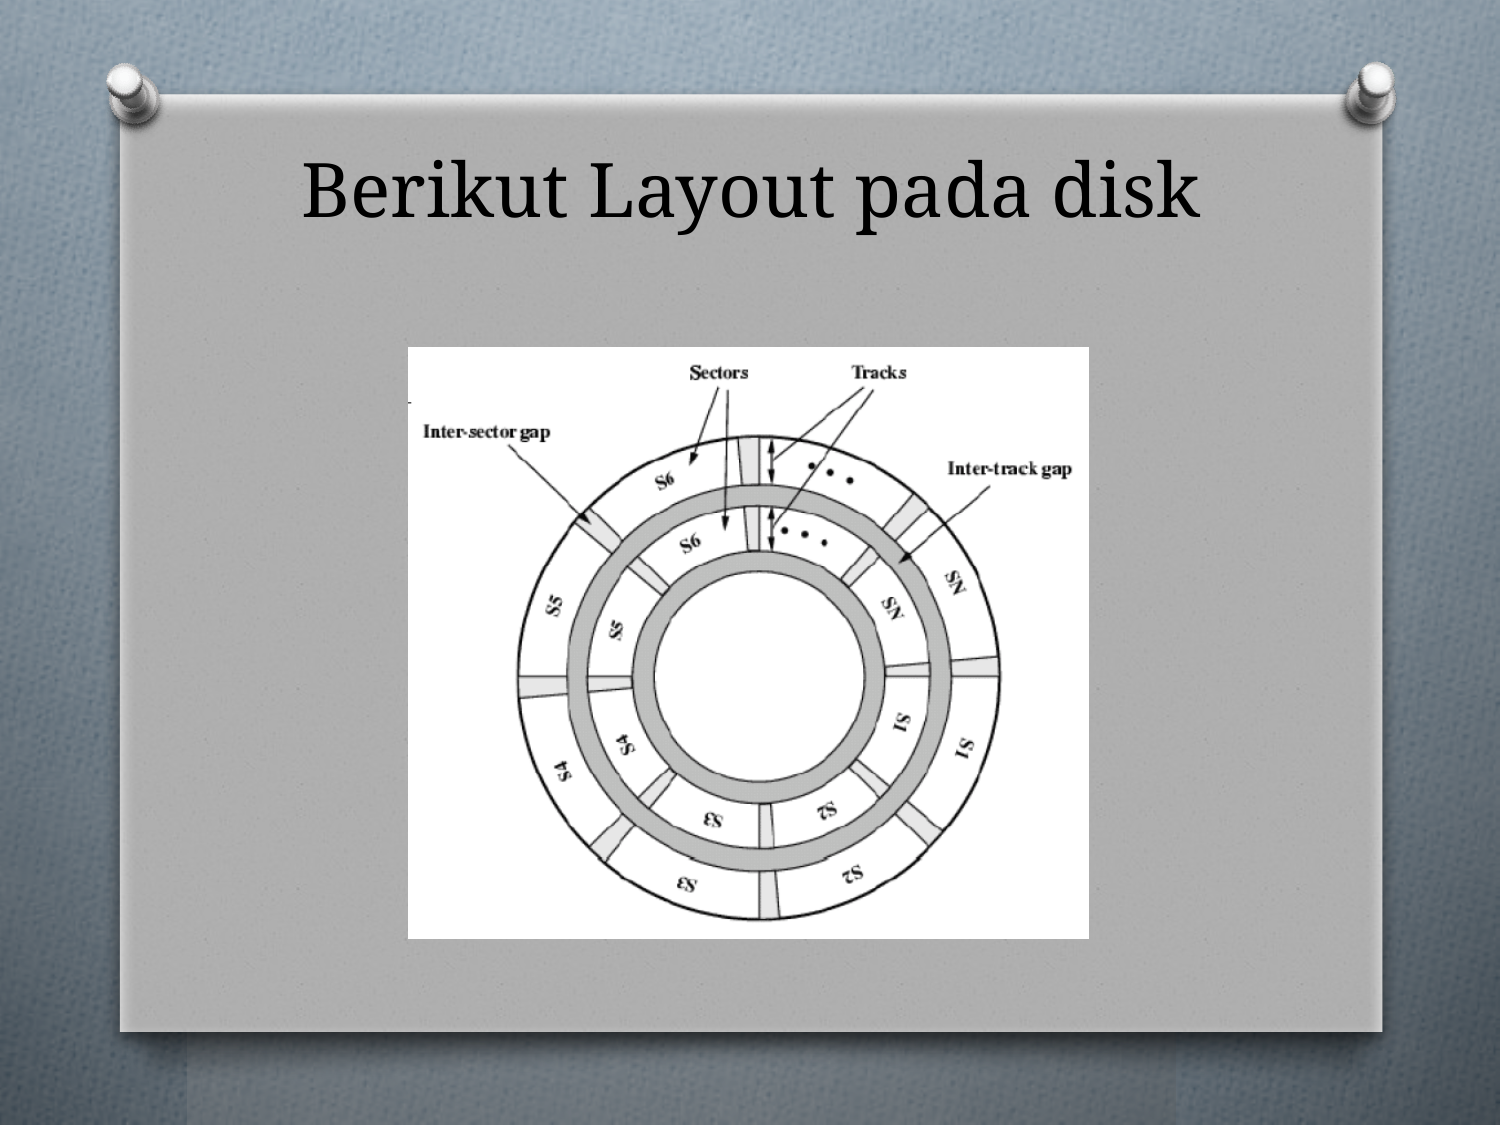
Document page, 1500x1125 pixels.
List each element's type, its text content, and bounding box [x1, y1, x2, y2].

picture [75, 29, 198, 153]
title Berikut Layout pada disk [179, 134, 1323, 332]
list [408, 347, 1089, 939]
picture [1317, 35, 1439, 156]
